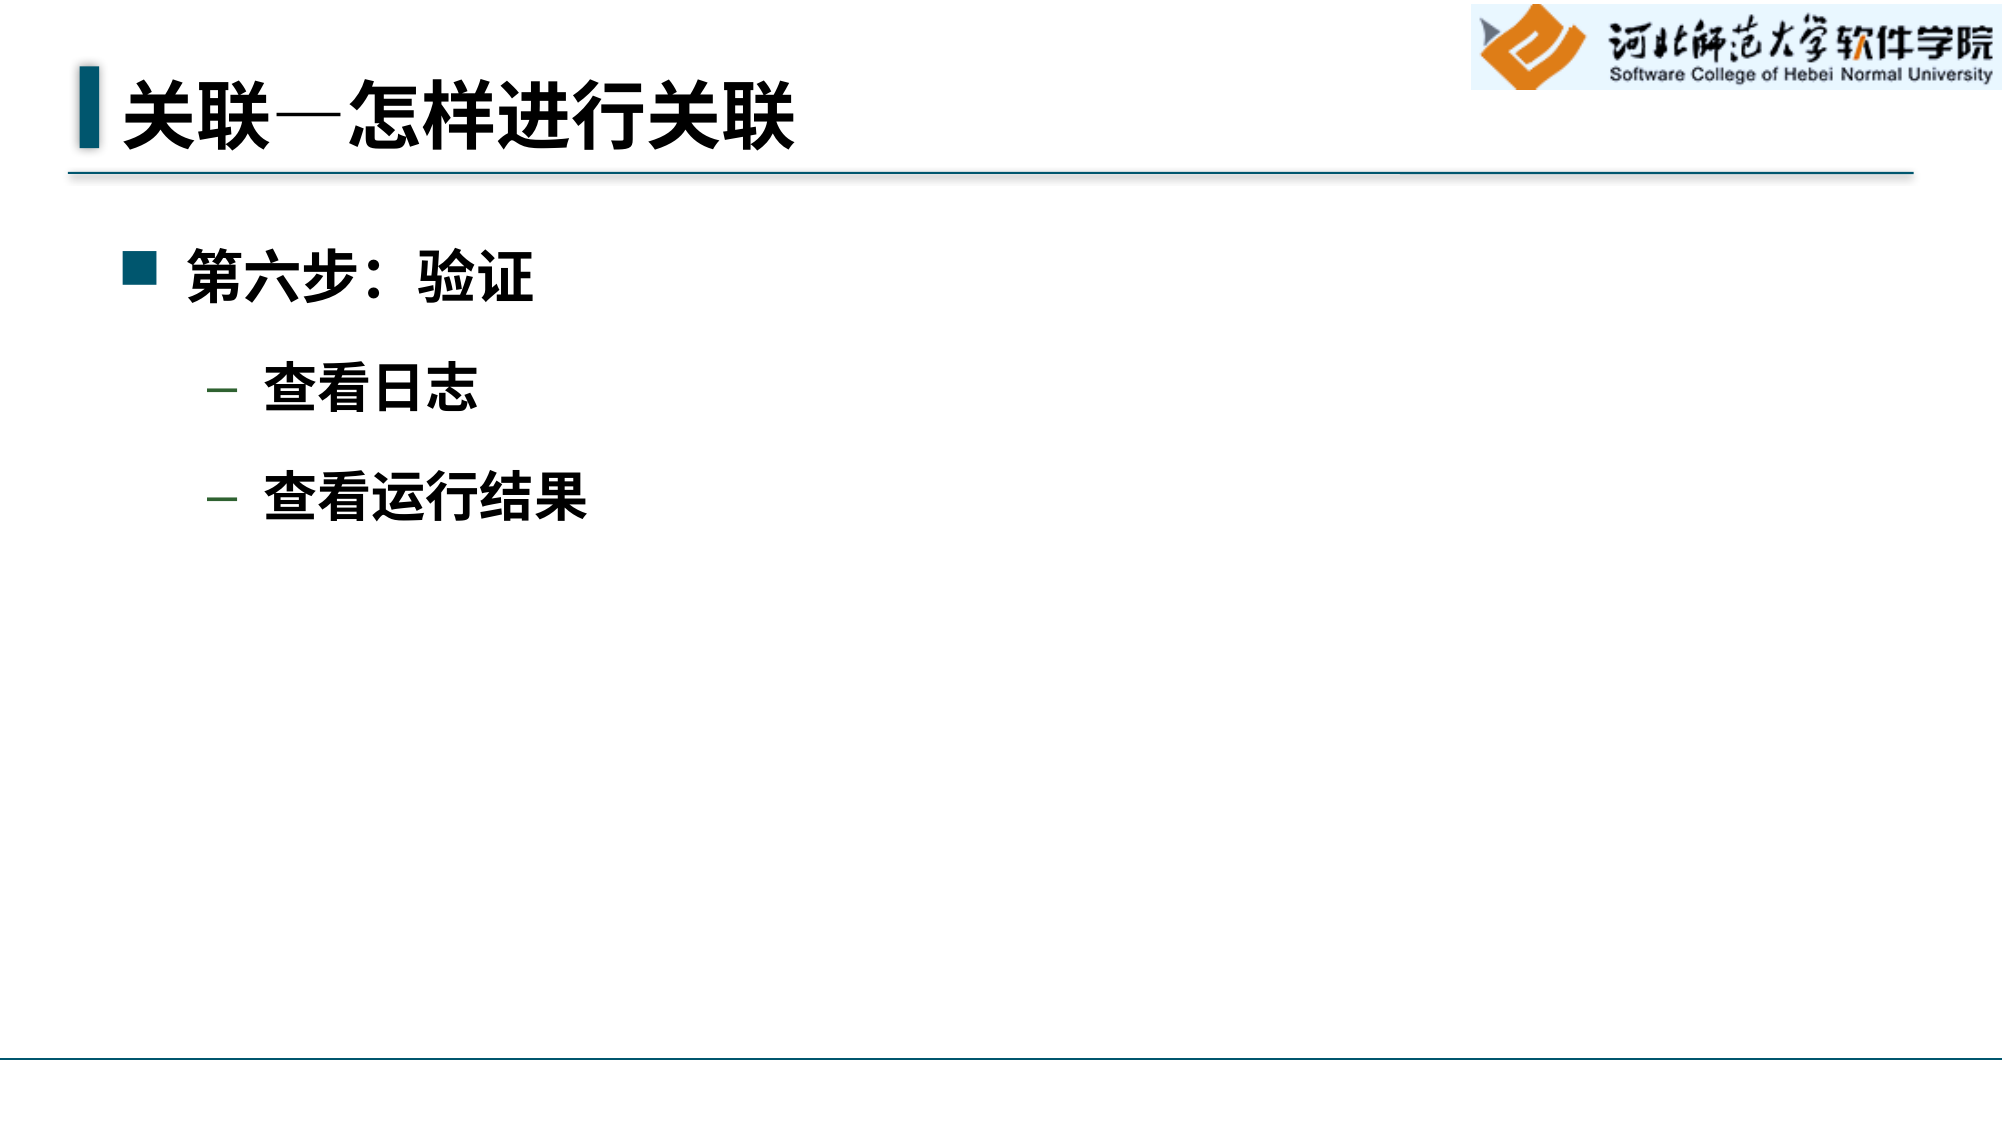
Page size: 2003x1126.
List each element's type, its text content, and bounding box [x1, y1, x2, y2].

list 第六步：验证 查看日志 查看运行结果 [99, 196, 1903, 1024]
picture [1471, 4, 2002, 90]
title 关联—怎样进行关联 [103, 66, 1462, 162]
